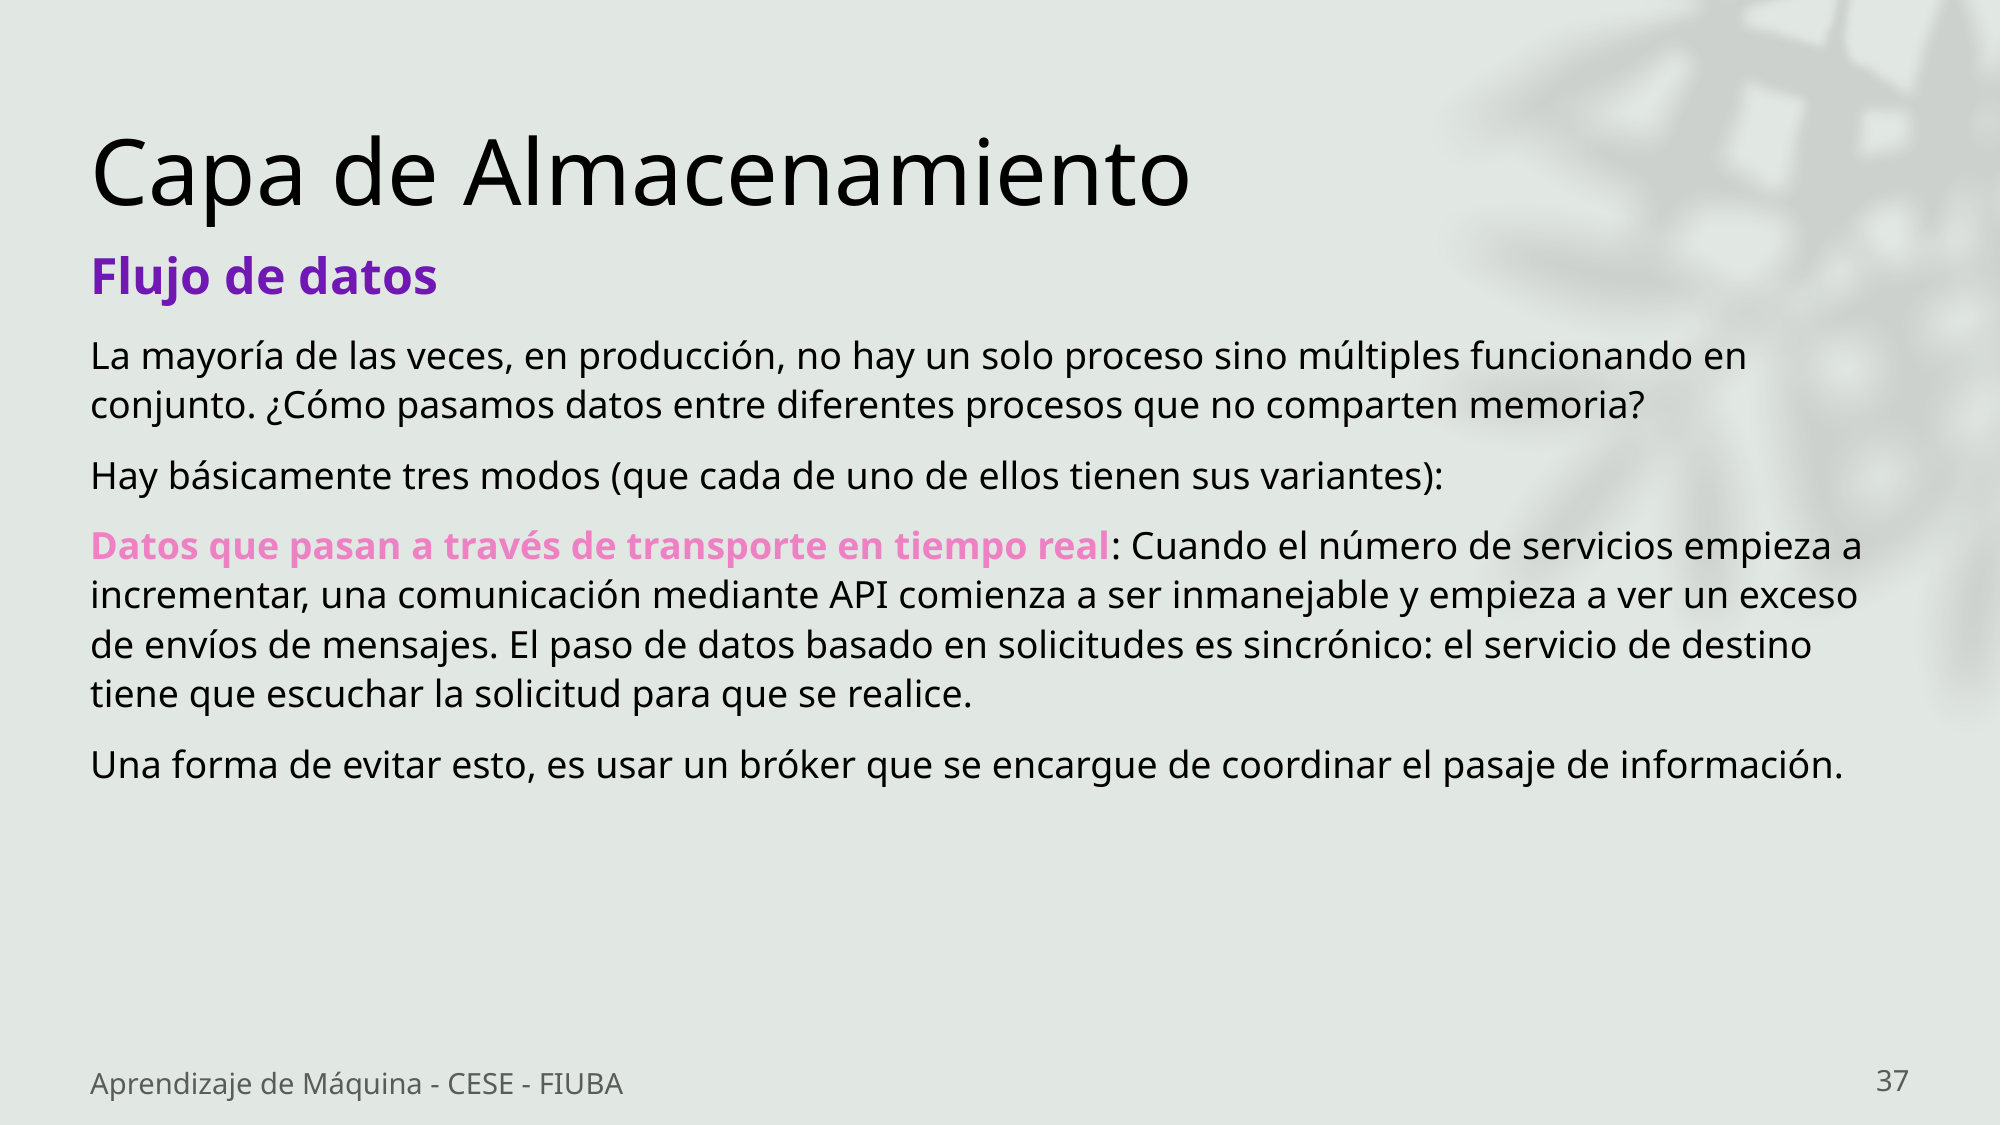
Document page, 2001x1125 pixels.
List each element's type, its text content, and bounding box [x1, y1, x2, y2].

list La mayoría de las veces, en producción, no hay un solo proceso sino múltiples funcionando en conjunto. ¿Cómo pasamos datos entre diferentes procesos que no comparten memoria? Hay básicamente tres modos (que cada de uno de ellos tienen sus variantes): Datos que pasan a través de transporte en tiempo real: Cuando el número de servicios empieza a incrementar, una comunicación mediante API comienza a ser inmanejable y empieza a ver un exceso de envíos de mensajes. El paso de datos basado en solicitudes es sincrónico: el servicio de destino tiene que escuchar la solicitud para que se realice. Una forma de evitar esto, es usar un bróker que se encargue de coordinar el pasaje de información. [75, 319, 1925, 1009]
title Capa de Almacenamiento [75, 60, 1863, 237]
slide_number 37 [1474, 1052, 1925, 1113]
text_box Flujo de datos [75, 237, 1925, 313]
footer Aprendizaje de Máquina - CESE - FIUBA [75, 1052, 751, 1113]
